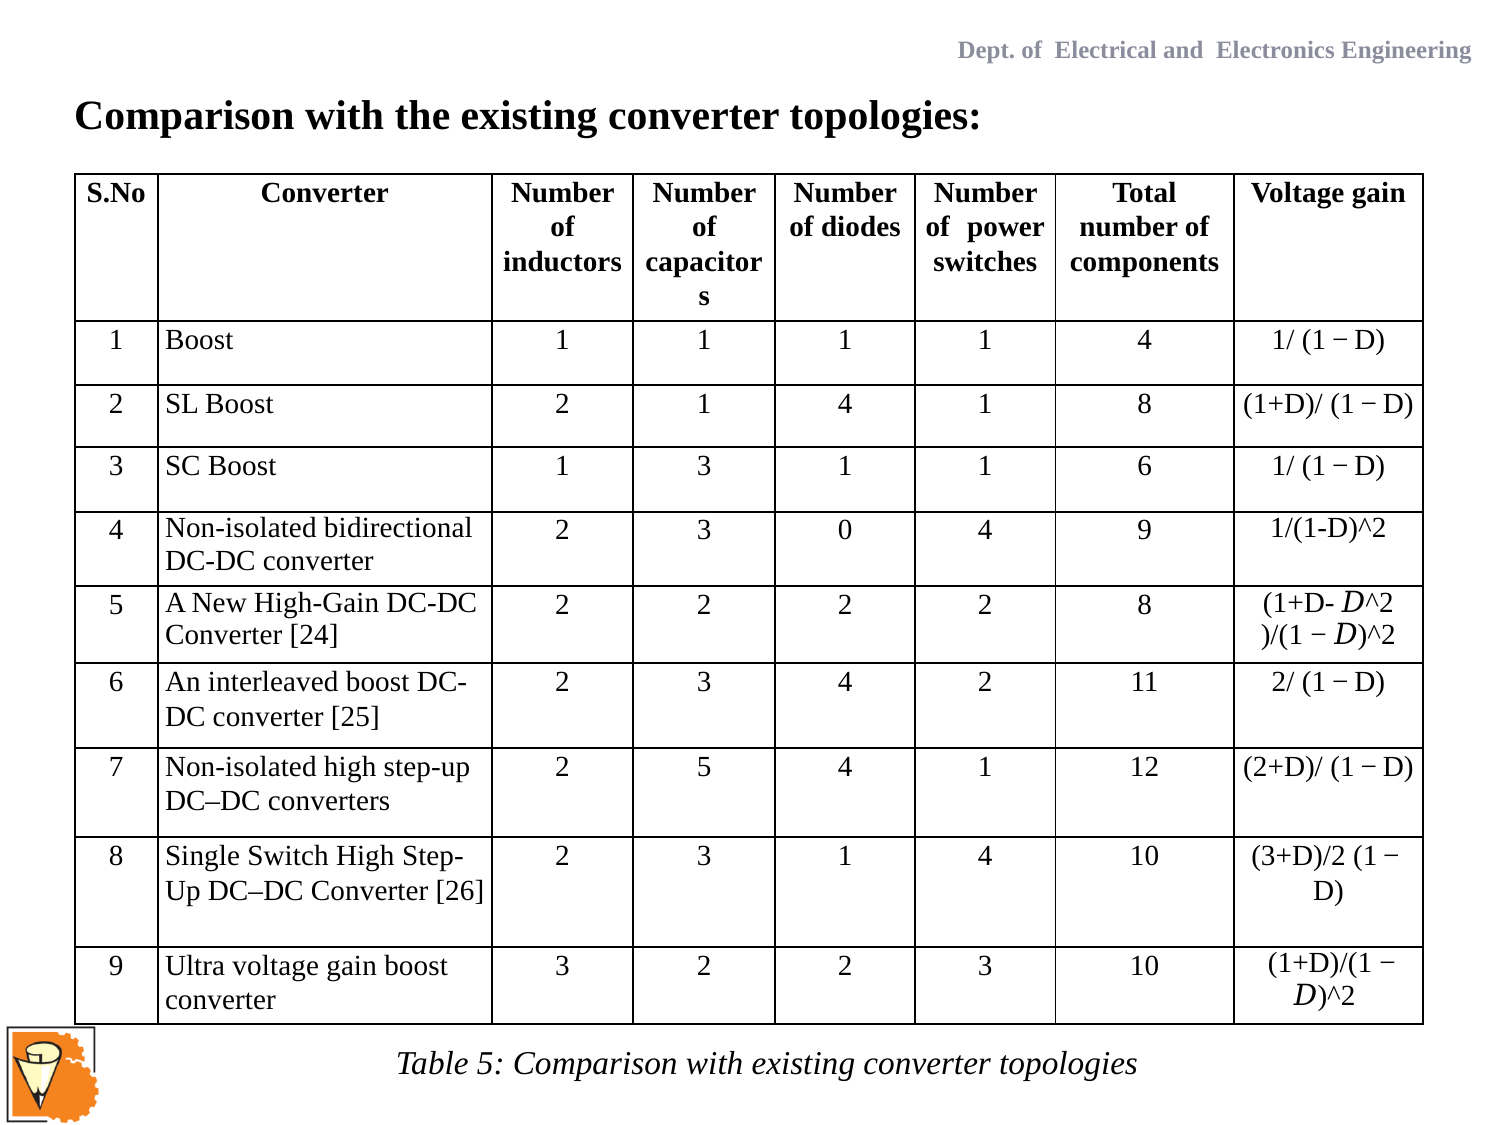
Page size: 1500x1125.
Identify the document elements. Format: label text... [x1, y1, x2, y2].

table_cell 8 [1056, 587, 1233, 662]
table_cell 8 [76, 838, 157, 946]
table_cell (2+D)/ (1 − D) [1235, 749, 1422, 836]
table_cell Ultra voltage gain boost converter [159, 948, 491, 1023]
table_cell (1+D- 𝐷^2 )/(1 − 𝐷)^2 [1235, 587, 1422, 662]
table_header Total number of components [1056, 175, 1233, 320]
table_cell 1 [493, 322, 632, 384]
table_cell 2 [776, 948, 914, 1023]
table_cell 1 [634, 386, 774, 446]
table_cell 9 [76, 948, 157, 1023]
table_cell 6 [76, 664, 157, 747]
table_cell 9 [1056, 513, 1233, 585]
table_cell 3 [634, 448, 774, 511]
table_cell 3 [634, 838, 774, 946]
table_cell 1 [634, 322, 774, 384]
table_cell 0 [776, 513, 914, 585]
table_cell 2/ (1 − D) [1235, 664, 1422, 747]
table_header Number of capacitors [634, 175, 774, 320]
table_header Number of diodes [776, 175, 914, 320]
table_cell (1+D)/ (1 − D) [1235, 386, 1422, 446]
table_cell SL Boost [159, 386, 491, 446]
title Comparison with the existing converter topologies: [8, 16, 1047, 207]
table_cell 4 [776, 664, 914, 747]
table_header Number of inductors [493, 175, 632, 320]
table_cell Non-isolated high step-up DC–DC converters [159, 749, 491, 836]
table_cell 2 [634, 587, 774, 662]
table_cell Boost [159, 322, 491, 384]
table_cell 3 [634, 664, 774, 747]
table_cell 1/ (1 − D) [1235, 448, 1422, 511]
table_cell A New High-Gain DC-DC Converter [24] [159, 587, 491, 662]
table_cell 1 [493, 448, 632, 511]
table_cell 12 [1056, 749, 1233, 836]
table_cell 2 [493, 664, 632, 747]
table_cell 11 [1056, 664, 1233, 747]
table_header S.No [76, 175, 157, 320]
table_cell 4 [776, 386, 914, 446]
footer Dept. of Electrical and Electronics Engineering [937, 12, 1499, 85]
table_cell 1 [916, 448, 1055, 511]
table_cell 2 [493, 587, 632, 662]
table_cell 1/ (1 − D) [1235, 322, 1422, 384]
table_cell 1 [776, 838, 914, 946]
table_cell 3 [634, 513, 774, 585]
table_cell 3 [493, 948, 632, 1023]
table_cell 5 [76, 587, 157, 662]
table_cell 2 [776, 587, 914, 662]
table_cell (1+D)/(1 − 𝐷)^2 [1235, 948, 1422, 1023]
table_cell (3+D)/2 (1 − D) [1235, 838, 1422, 946]
table_cell 2 [634, 948, 774, 1023]
table_cell SC Boost [159, 448, 491, 511]
table_cell 2 [916, 587, 1055, 662]
table_cell 1 [916, 386, 1055, 446]
table_cell 7 [76, 749, 157, 836]
table_header Number of power switches [916, 175, 1055, 320]
table_cell 5 [634, 749, 774, 836]
table_cell 4 [76, 513, 157, 585]
table_cell 1/(1-D)^2 [1235, 513, 1422, 585]
table_cell 3 [76, 448, 157, 511]
table_cell 2 [493, 513, 632, 585]
table_cell 1 [916, 322, 1055, 384]
table_cell 2 [76, 386, 157, 446]
table_cell 2 [493, 386, 632, 446]
table_cell Single Switch High Step-Up DC–DC Converter [26] [159, 838, 491, 946]
table_cell 4 [1056, 322, 1233, 384]
table_cell 4 [776, 749, 914, 836]
table_cell 1 [916, 749, 1055, 836]
table_header Voltage gain [1235, 175, 1422, 320]
table_cell 1 [76, 322, 157, 384]
table_cell 10 [1056, 838, 1233, 946]
table_cell Non-isolated bidirectional DC-DC converter [159, 513, 491, 585]
table_cell 2 [493, 838, 632, 946]
table_cell 1 [776, 448, 914, 511]
table_cell 2 [916, 664, 1055, 747]
table_cell 3 [916, 948, 1055, 1023]
text_box Table 5: Comparison with existing converter topologies [305, 1034, 1231, 1090]
table_cell 6 [1056, 448, 1233, 511]
table_cell 8 [1056, 386, 1233, 446]
table_cell 10 [1056, 948, 1233, 1023]
table_cell 1 [776, 322, 914, 384]
table_cell An interleaved boost DC-DC converter [25] [159, 664, 491, 747]
table_cell 4 [916, 838, 1055, 946]
table_header Converter [159, 175, 491, 320]
picture [5, 1024, 101, 1125]
table_cell 2 [493, 749, 632, 836]
table_cell 4 [916, 513, 1055, 585]
